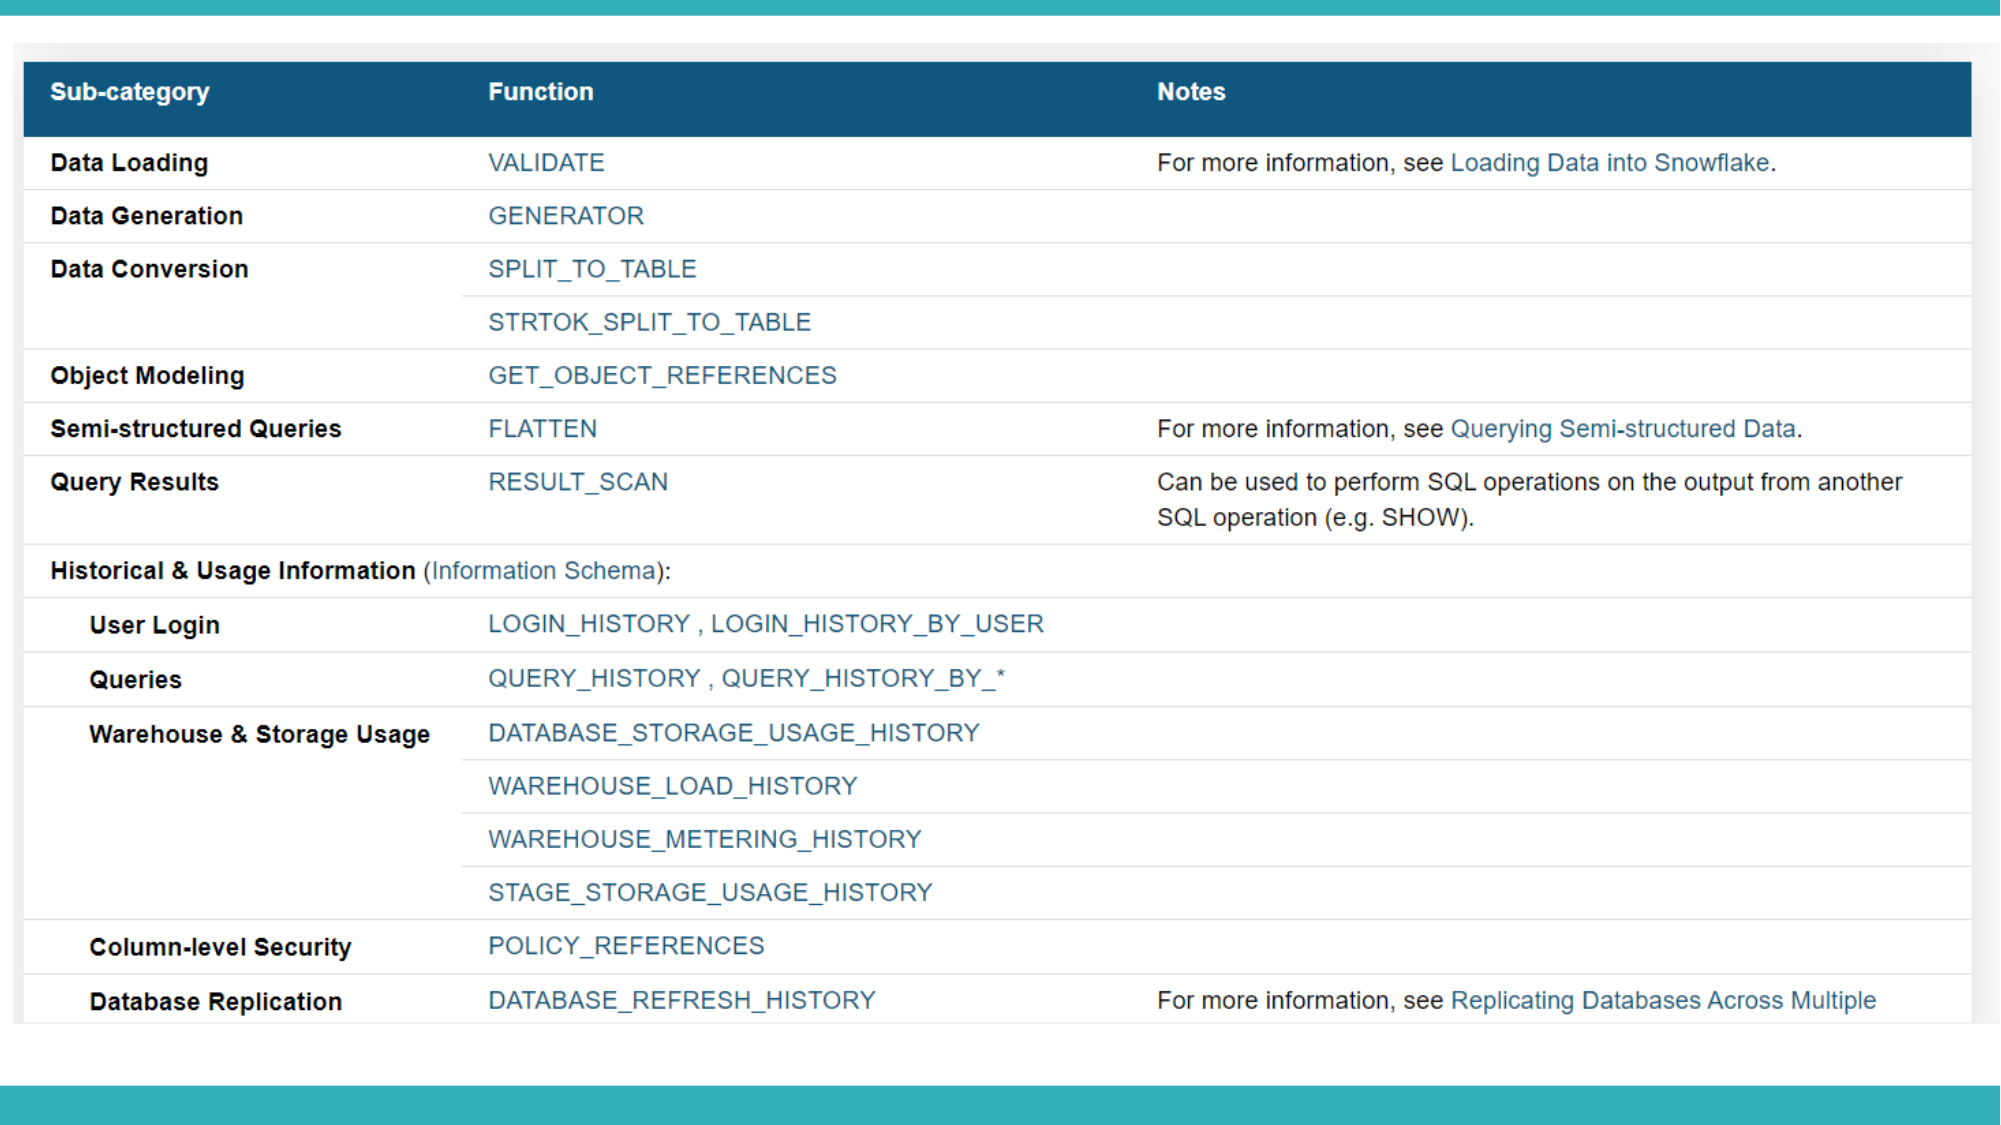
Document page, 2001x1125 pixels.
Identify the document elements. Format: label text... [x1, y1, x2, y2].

picture [13, 42, 2000, 1025]
list Validate Data [0, 26, 2000, 153]
